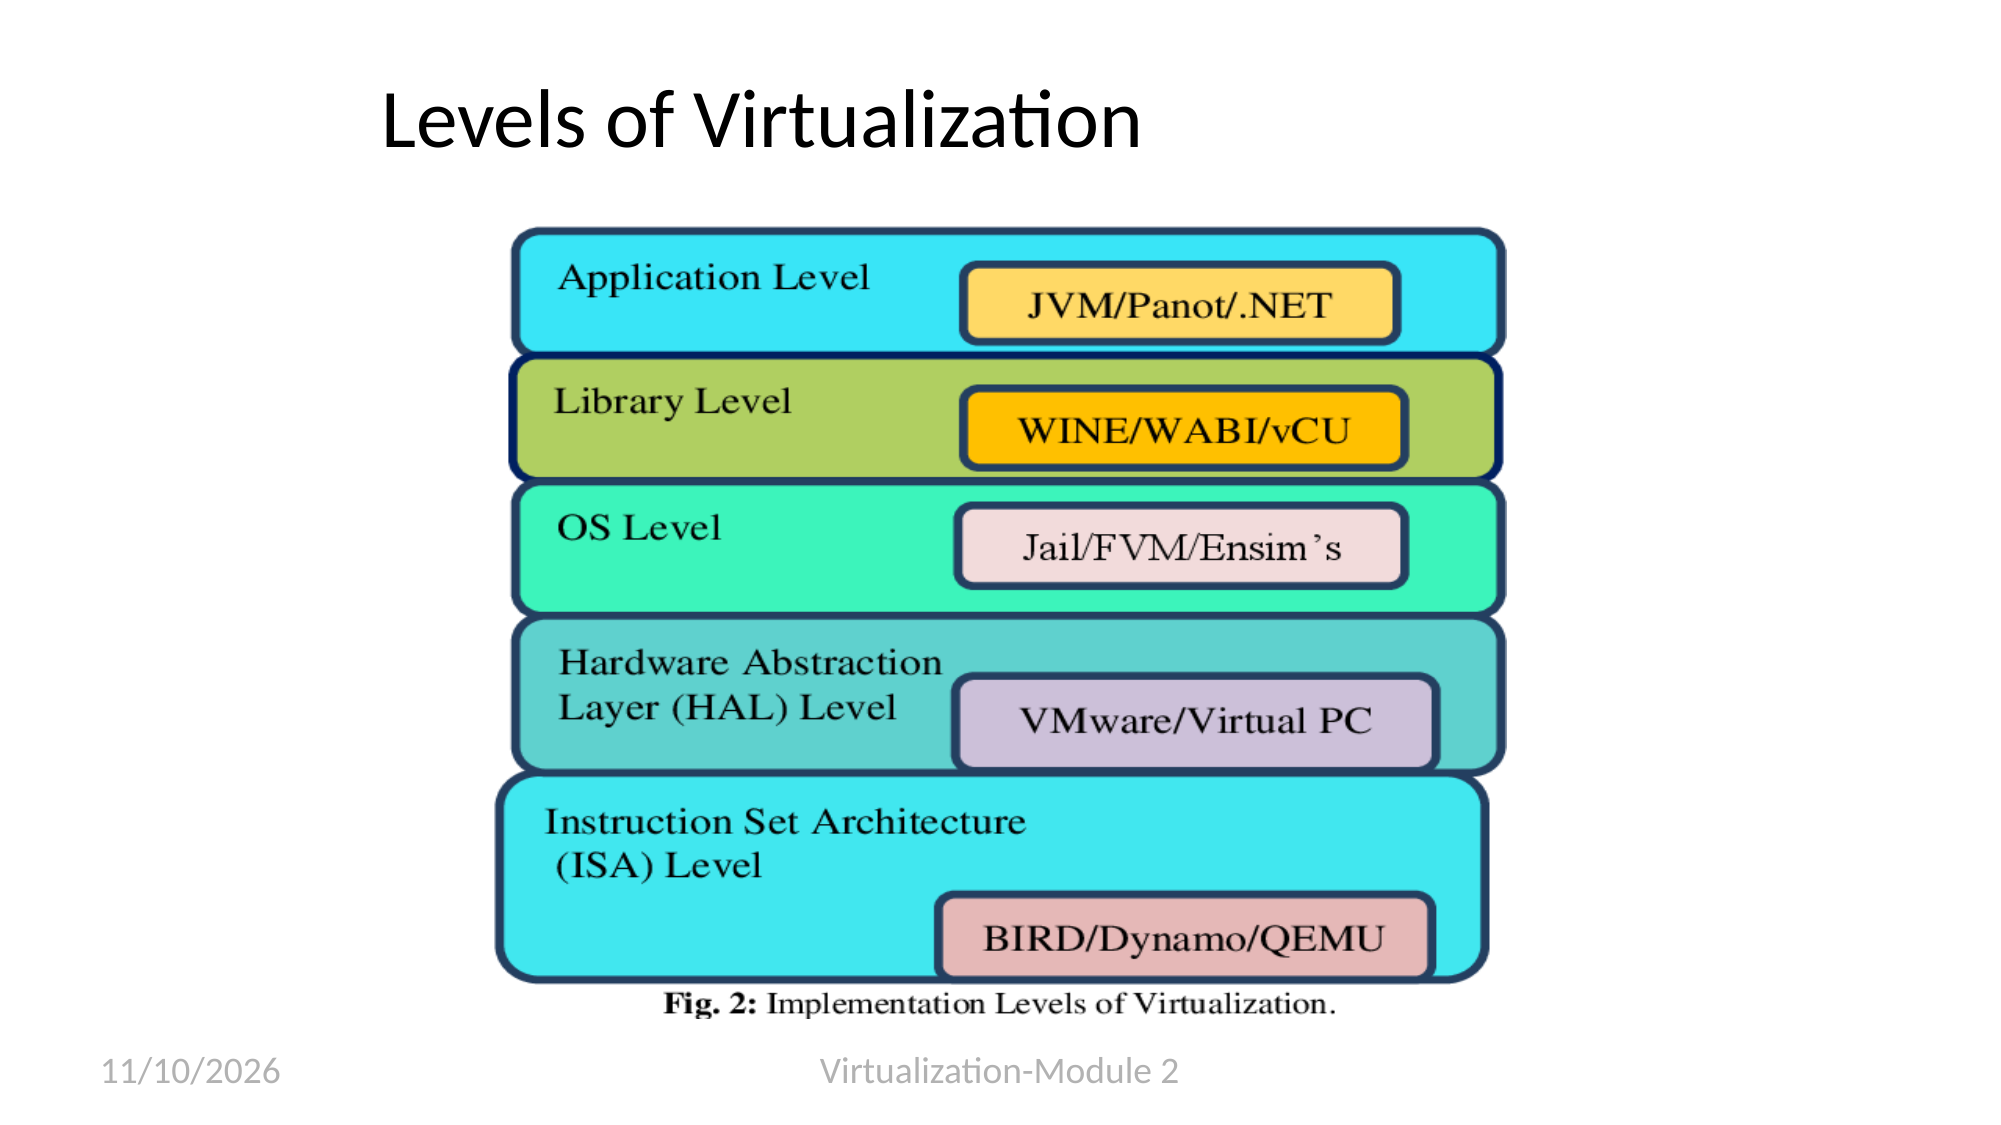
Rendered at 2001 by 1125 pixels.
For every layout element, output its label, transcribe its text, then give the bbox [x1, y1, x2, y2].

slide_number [99, 1046, 560, 1092]
title Levels of Virtualization [381, 64, 1213, 163]
picture [493, 224, 1507, 1019]
footer Virtualization-Module 2 [680, 1046, 1320, 1092]
